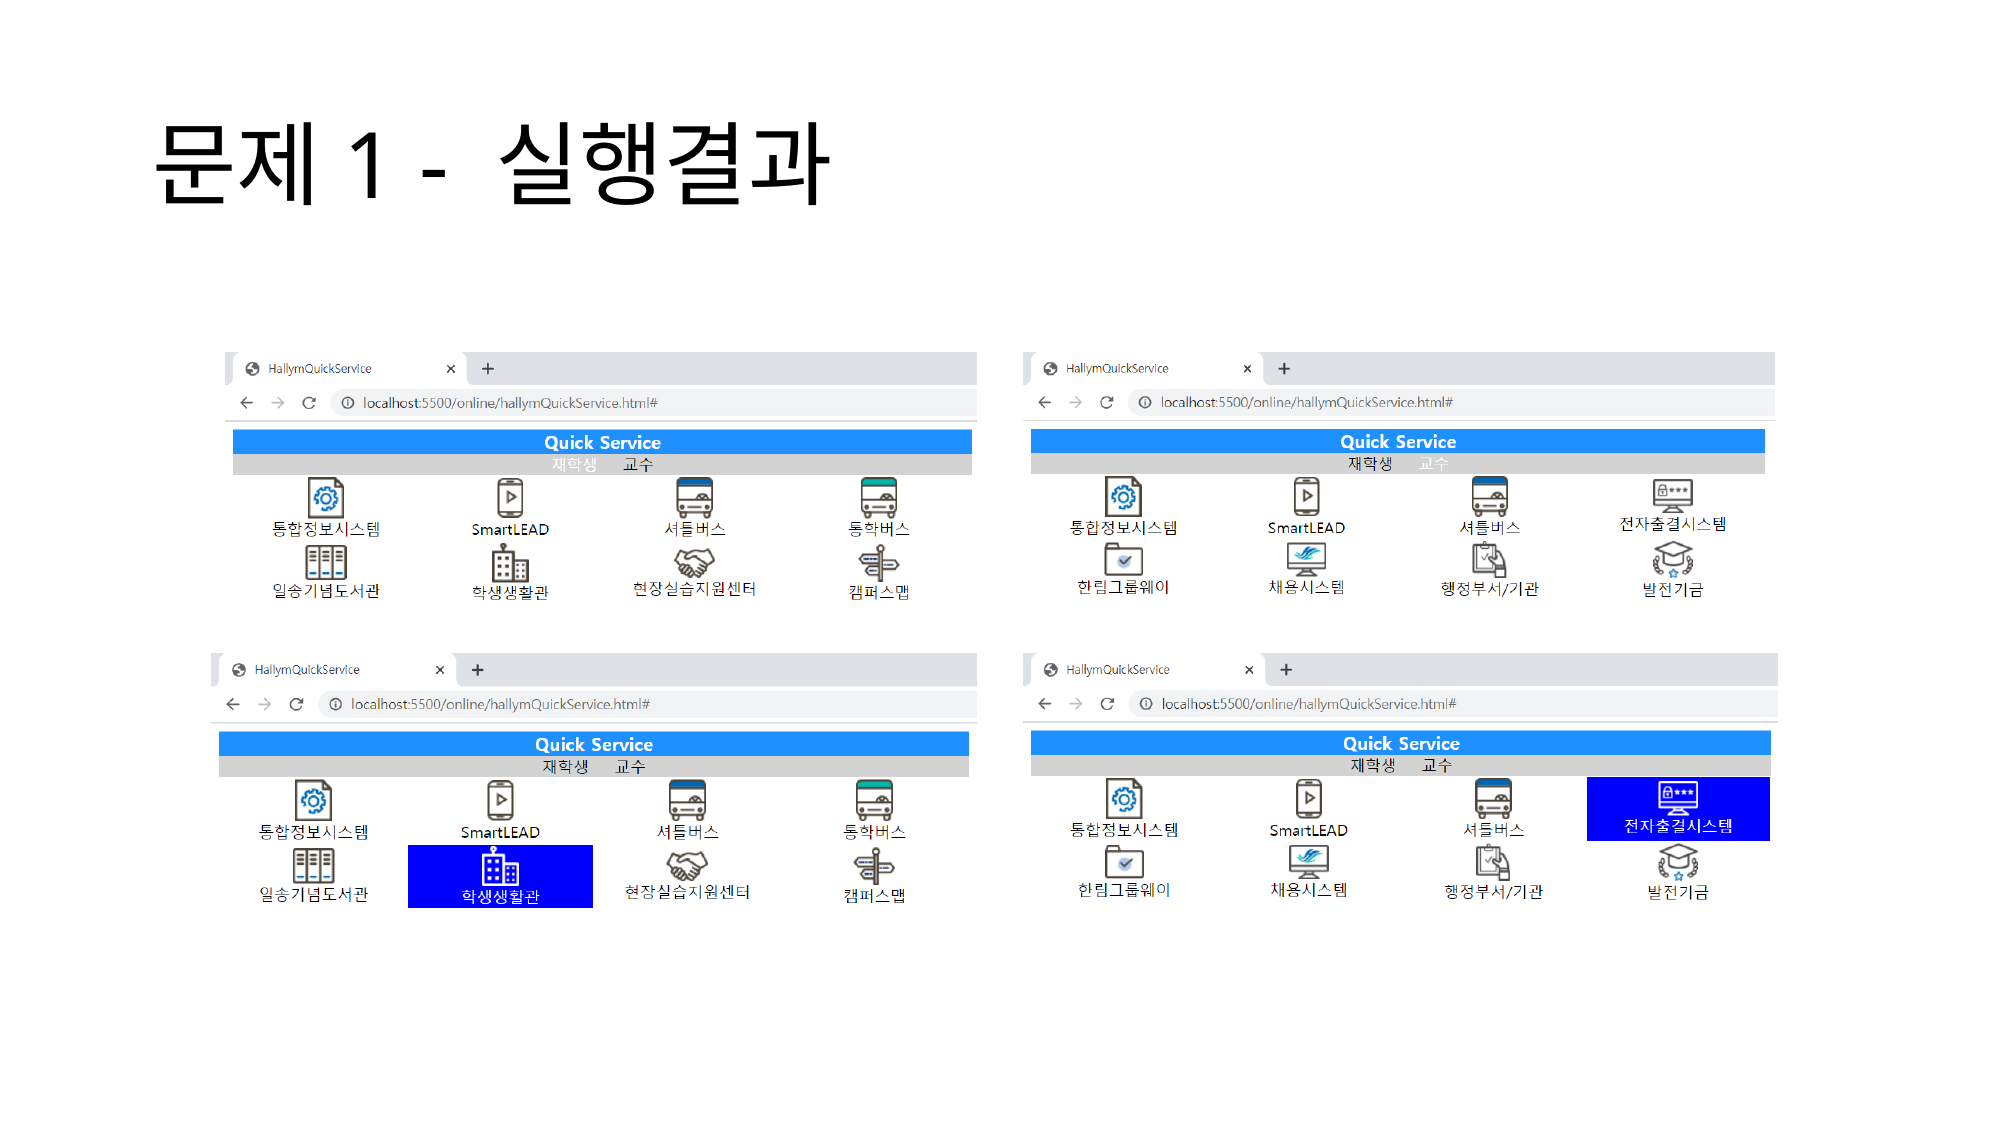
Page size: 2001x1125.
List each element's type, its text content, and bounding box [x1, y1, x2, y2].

picture [1023, 653, 1778, 921]
title 문제1 - 실행결과 [137, 59, 1863, 278]
picture [211, 653, 977, 921]
picture [1023, 352, 1775, 621]
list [225, 352, 977, 621]
